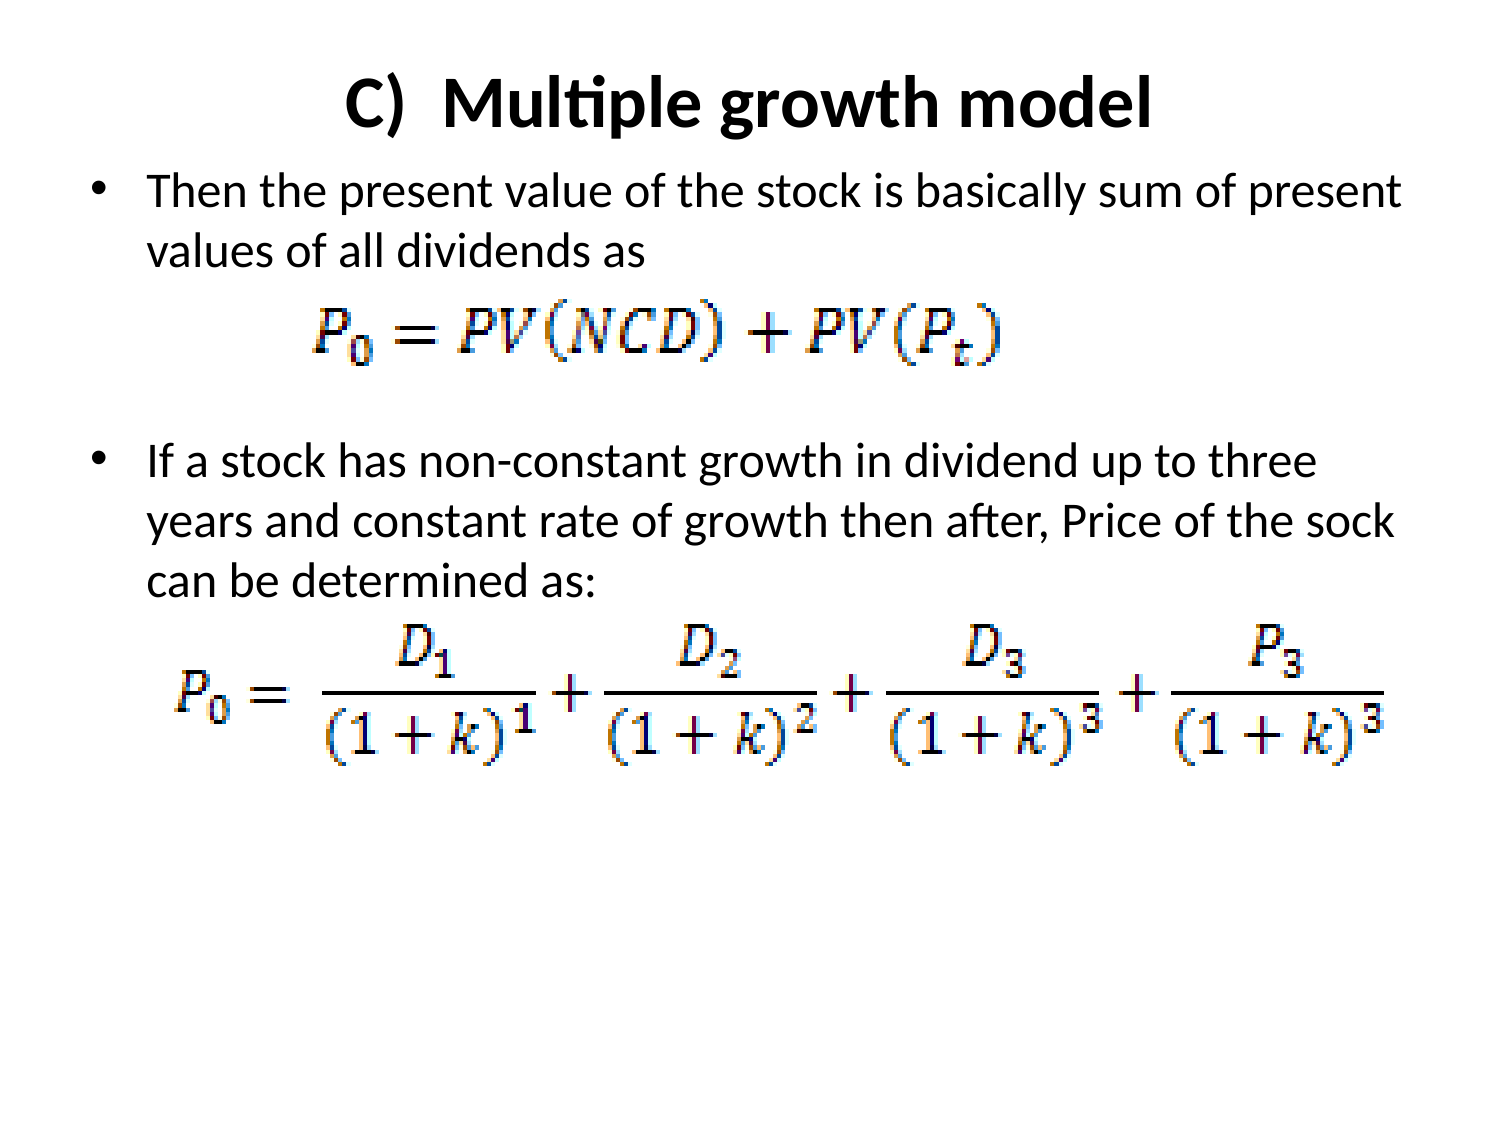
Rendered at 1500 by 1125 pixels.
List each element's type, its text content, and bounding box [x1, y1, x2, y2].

title C) Multiple growth model [75, 45, 1425, 149]
picture [312, 299, 1001, 389]
picture [174, 624, 1413, 788]
list Then the present value of the stock is basically sum of present values of all dividends as If a stock has non-constant growth in dividend up to three years and constant rate of growth then after, Price of the sock can be determined as: [75, 149, 1425, 1005]
